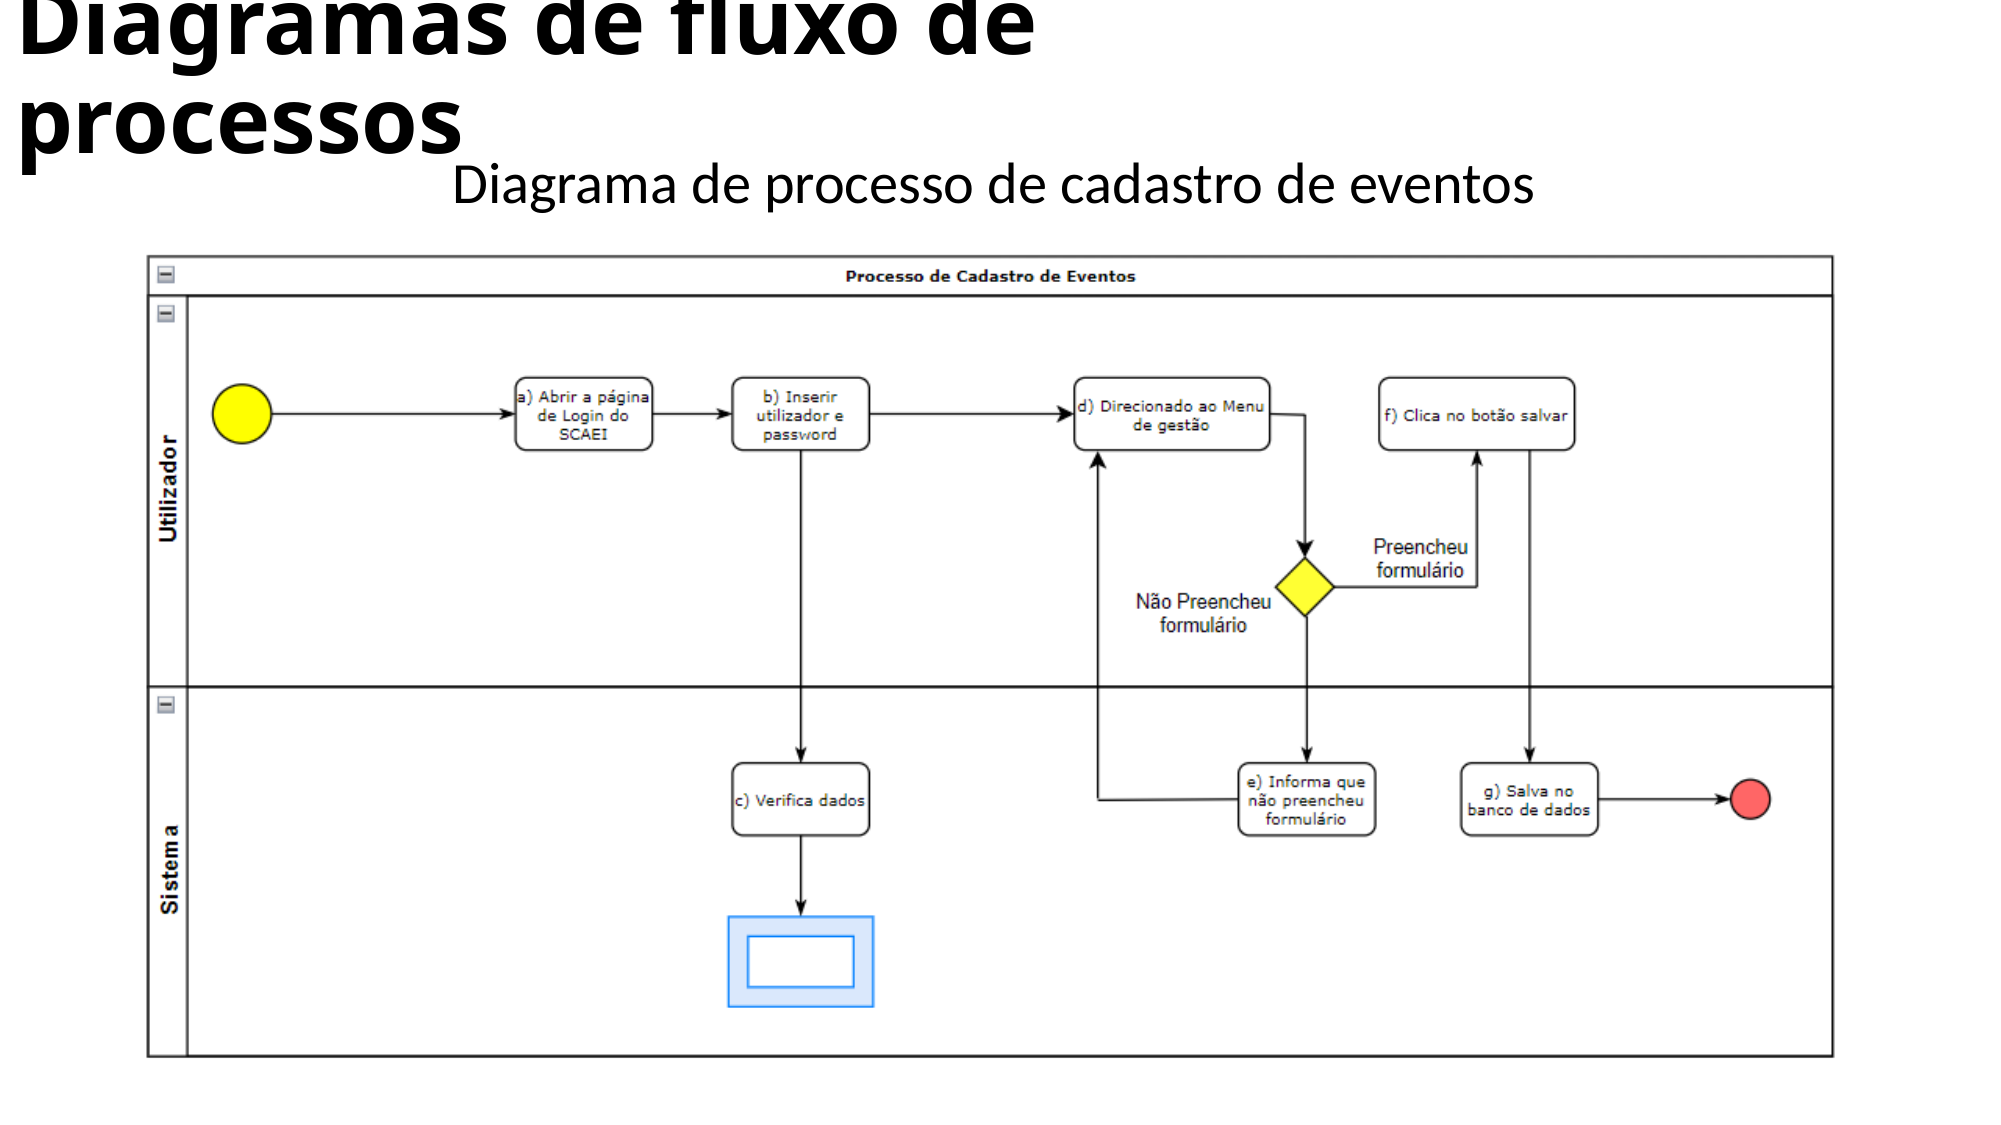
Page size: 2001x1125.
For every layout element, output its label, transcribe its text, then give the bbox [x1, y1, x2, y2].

list Diagrama de processo de cadastro de eventos [29, 145, 1960, 1096]
picture [139, 246, 1849, 1069]
title Diagramas de fluxo de processos [0, 3, 1216, 146]
